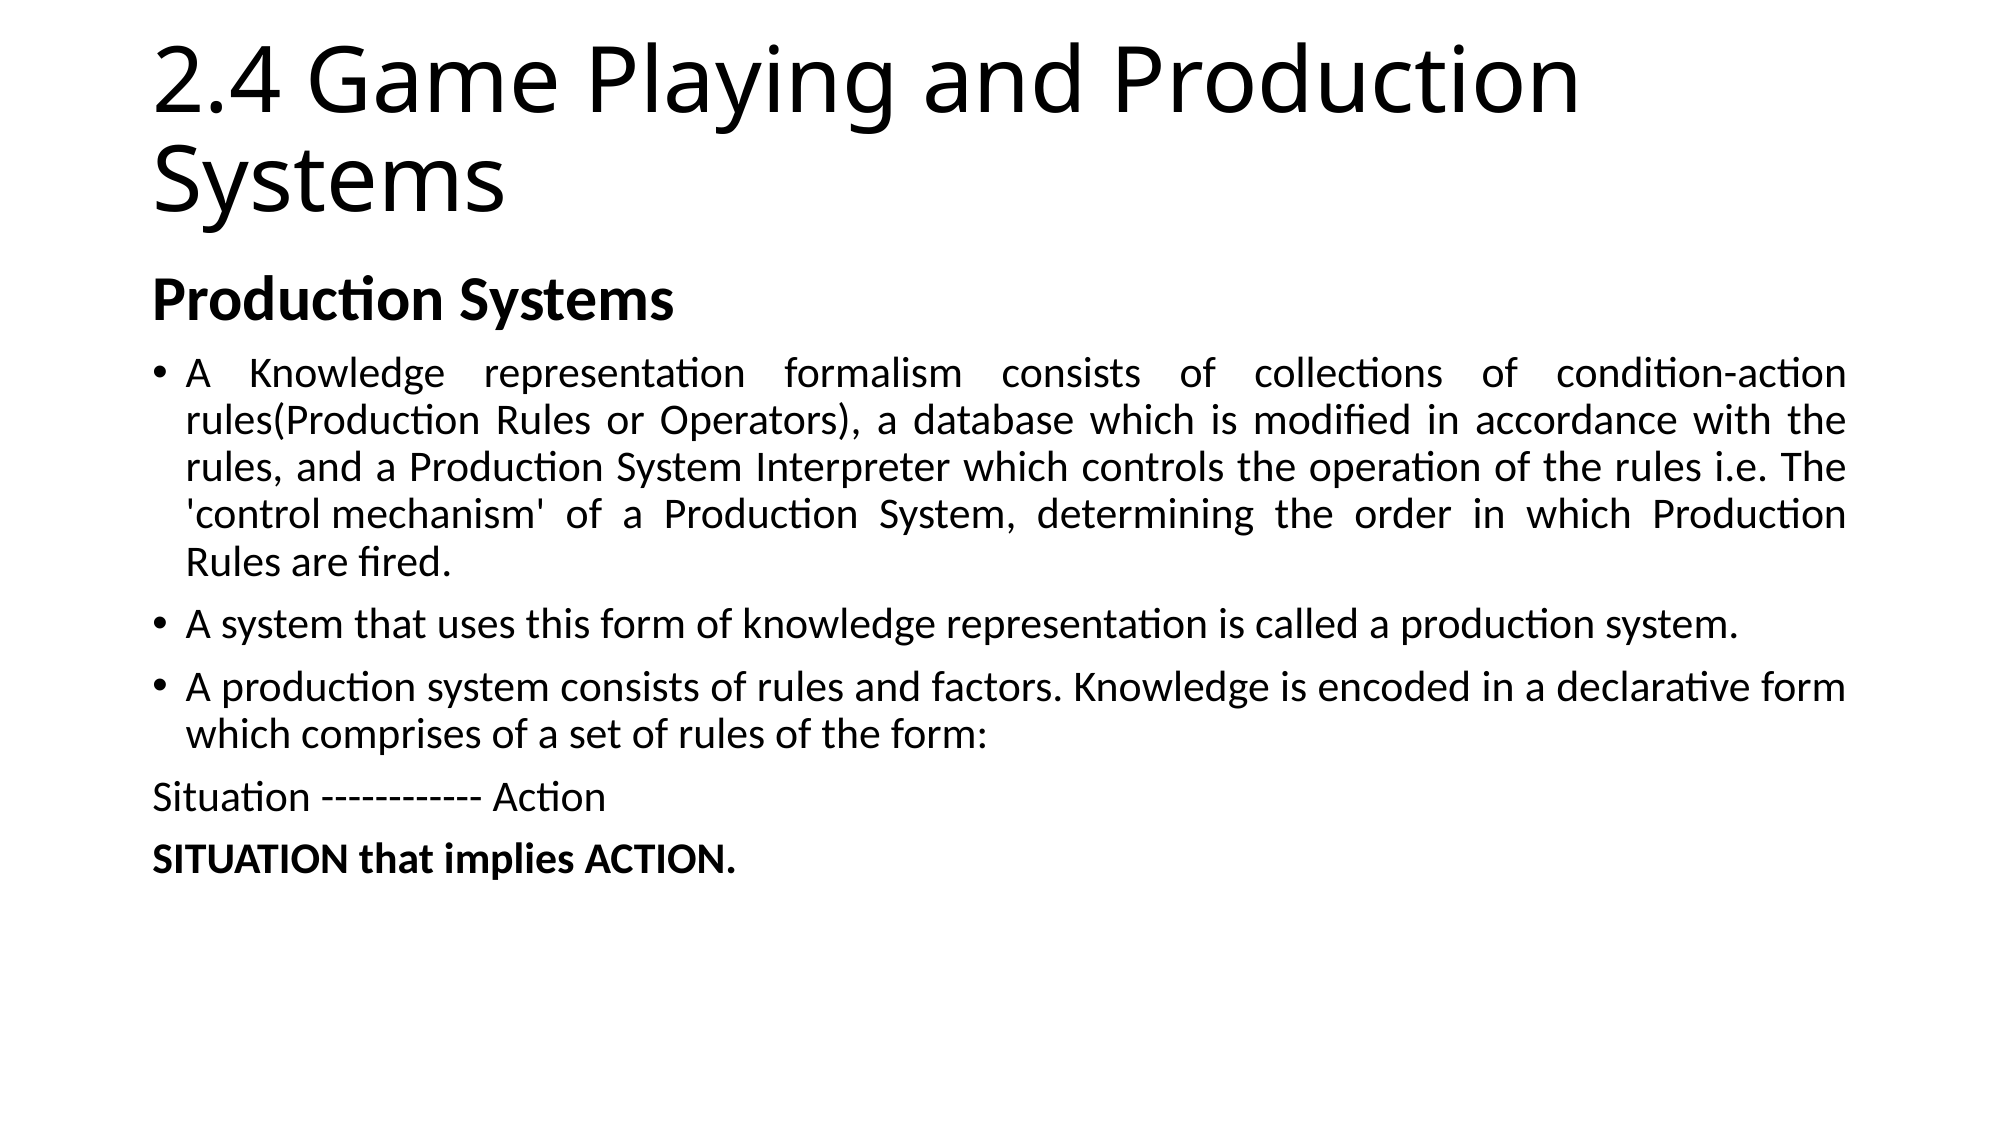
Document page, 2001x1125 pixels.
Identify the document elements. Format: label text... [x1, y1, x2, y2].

title 2.4 Game Playing and Production Systems [137, 59, 1863, 204]
list Production Systems A Knowledge representation formalism consists of collections of condition-action rules(Production Rules or Operators), a database which is modified in accordance with the rules, and a Production System Interpreter which controls the operation of the rules i.e. The 'control mechanism' of a Production System, determining the order in which Production Rules are fired. A system that uses this form of knowledge representation is called a production system. A production system consists of rules and factors. Knowledge is encoded in a declarative form which comprises of a set of rules of the form: Situation ------------ Action SITUATION that implies ACTION. [137, 257, 1863, 1011]
